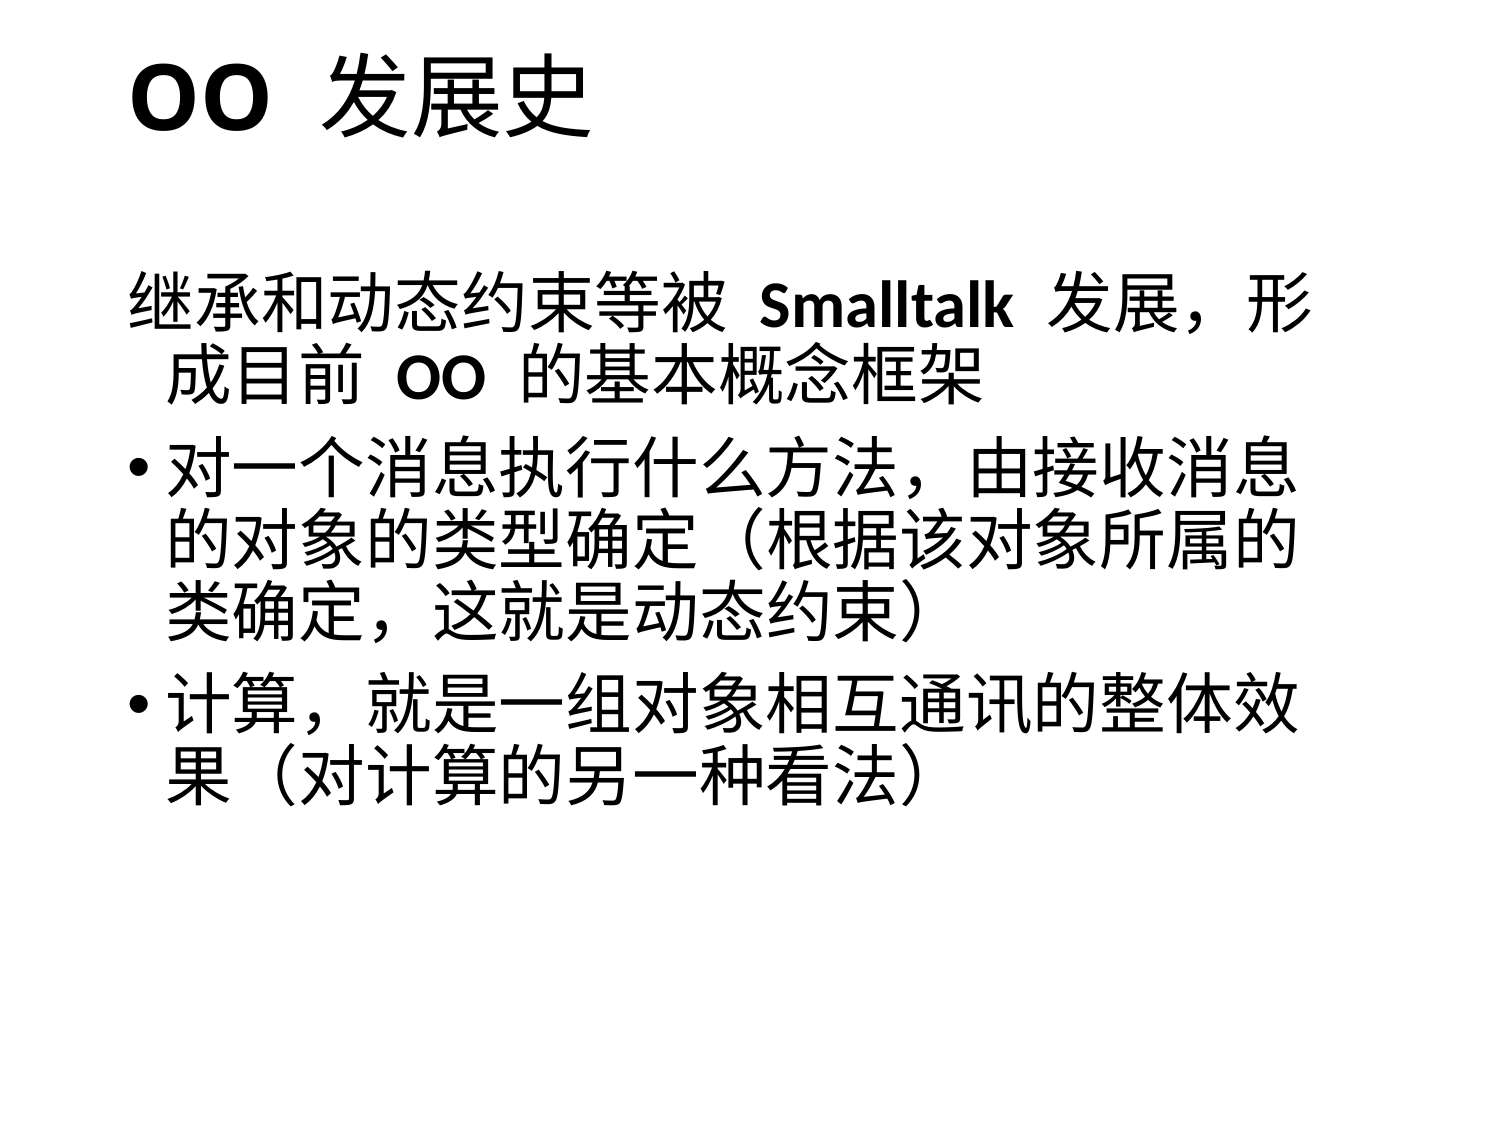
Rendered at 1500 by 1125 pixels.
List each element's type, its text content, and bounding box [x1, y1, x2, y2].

list 继承和动态约束等被 Smalltalk 发展，形成目前 OO 的基本概念框架 对一个消息执行什么方法，由接收消息的对象的类型确定（根据该对象所属的类确定，这就是动态约束） 计算，就是一组对象相互通讯的整体效果（对计算的另一种看法） [112, 262, 1378, 1015]
title OO 发展史 [112, 7, 1388, 195]
